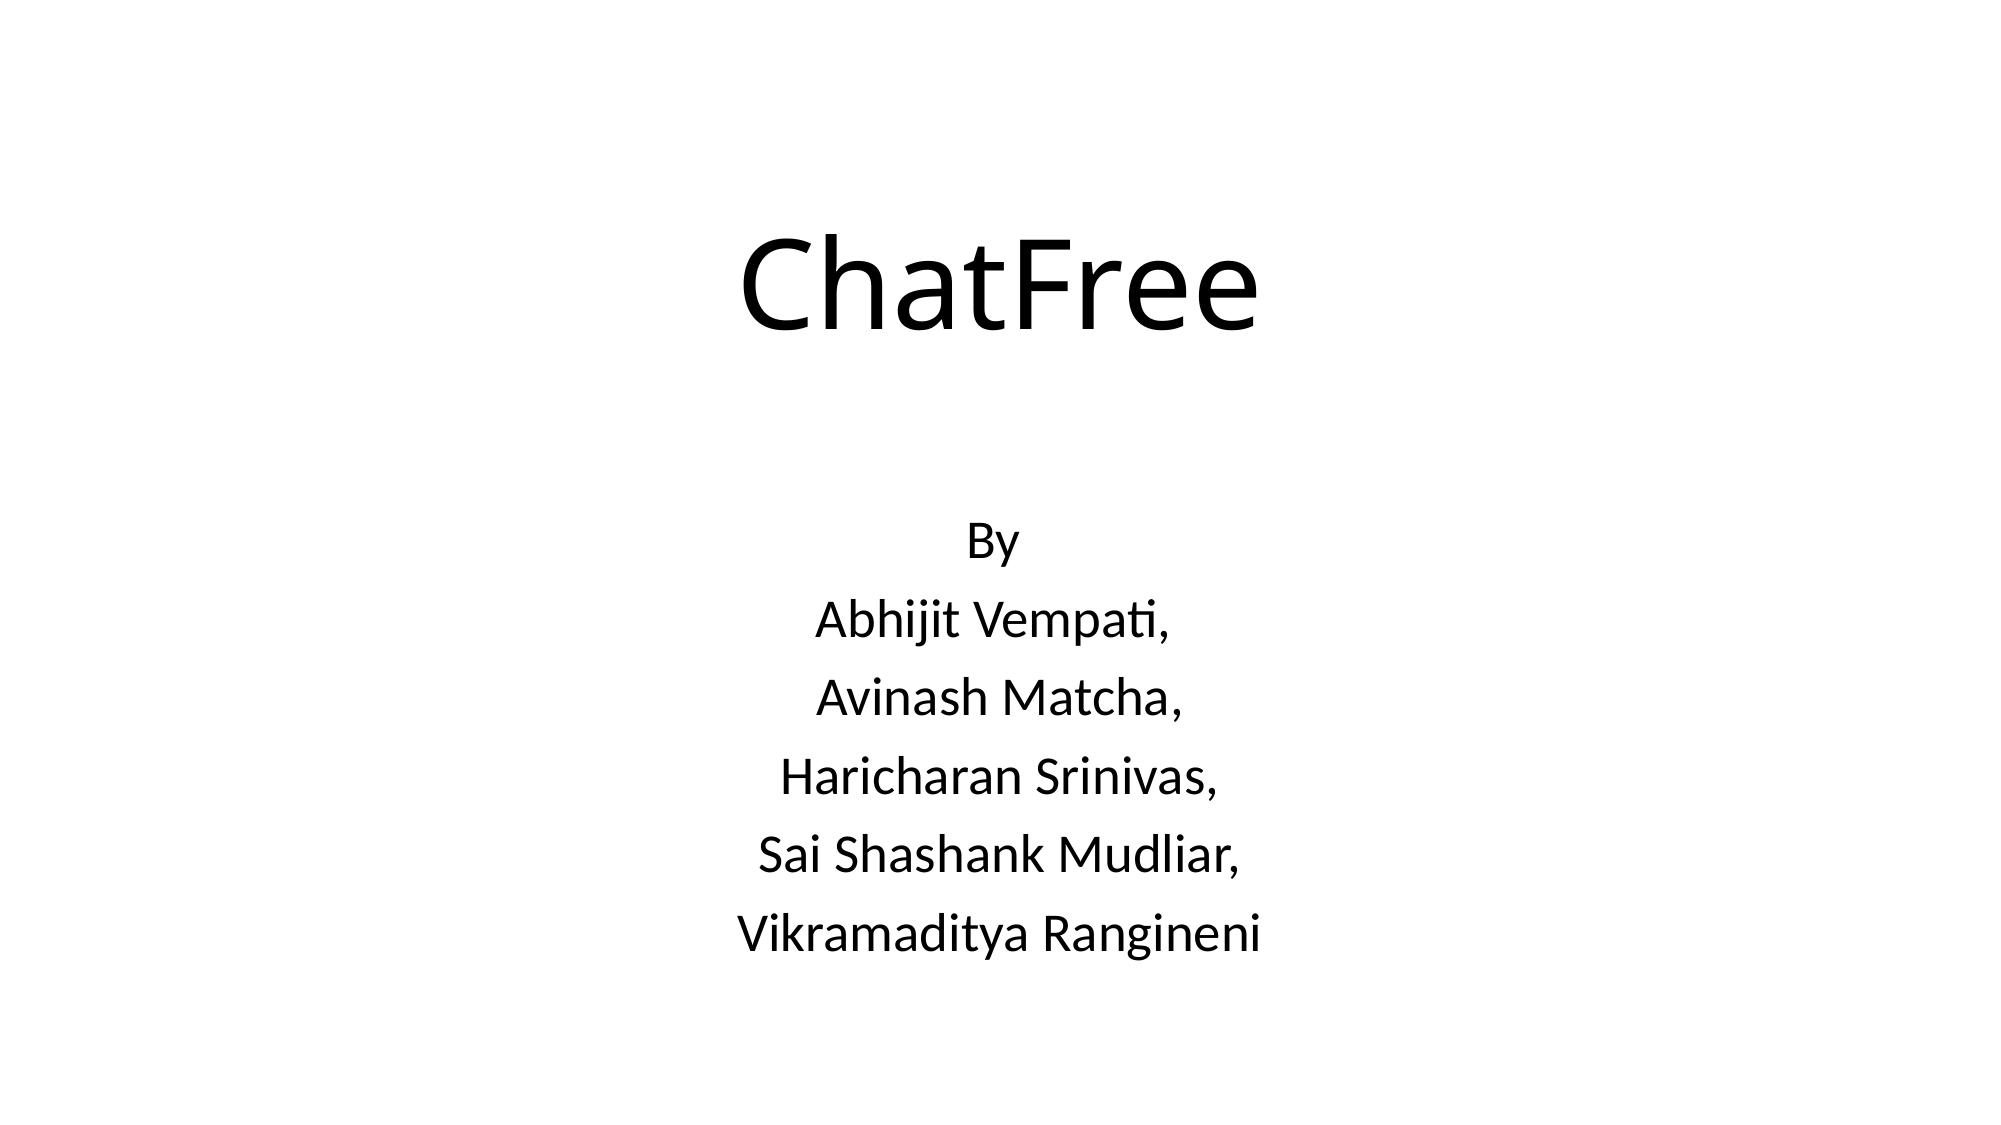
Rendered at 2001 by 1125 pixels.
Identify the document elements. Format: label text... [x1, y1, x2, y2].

title ChatFree [249, 154, 1750, 365]
subtitle By Abhijit Vempati, Avinash Matcha, Haricharan Srinivas, Sai Shashank Mudliar, Vikramaditya Rangineni [249, 503, 1750, 971]
